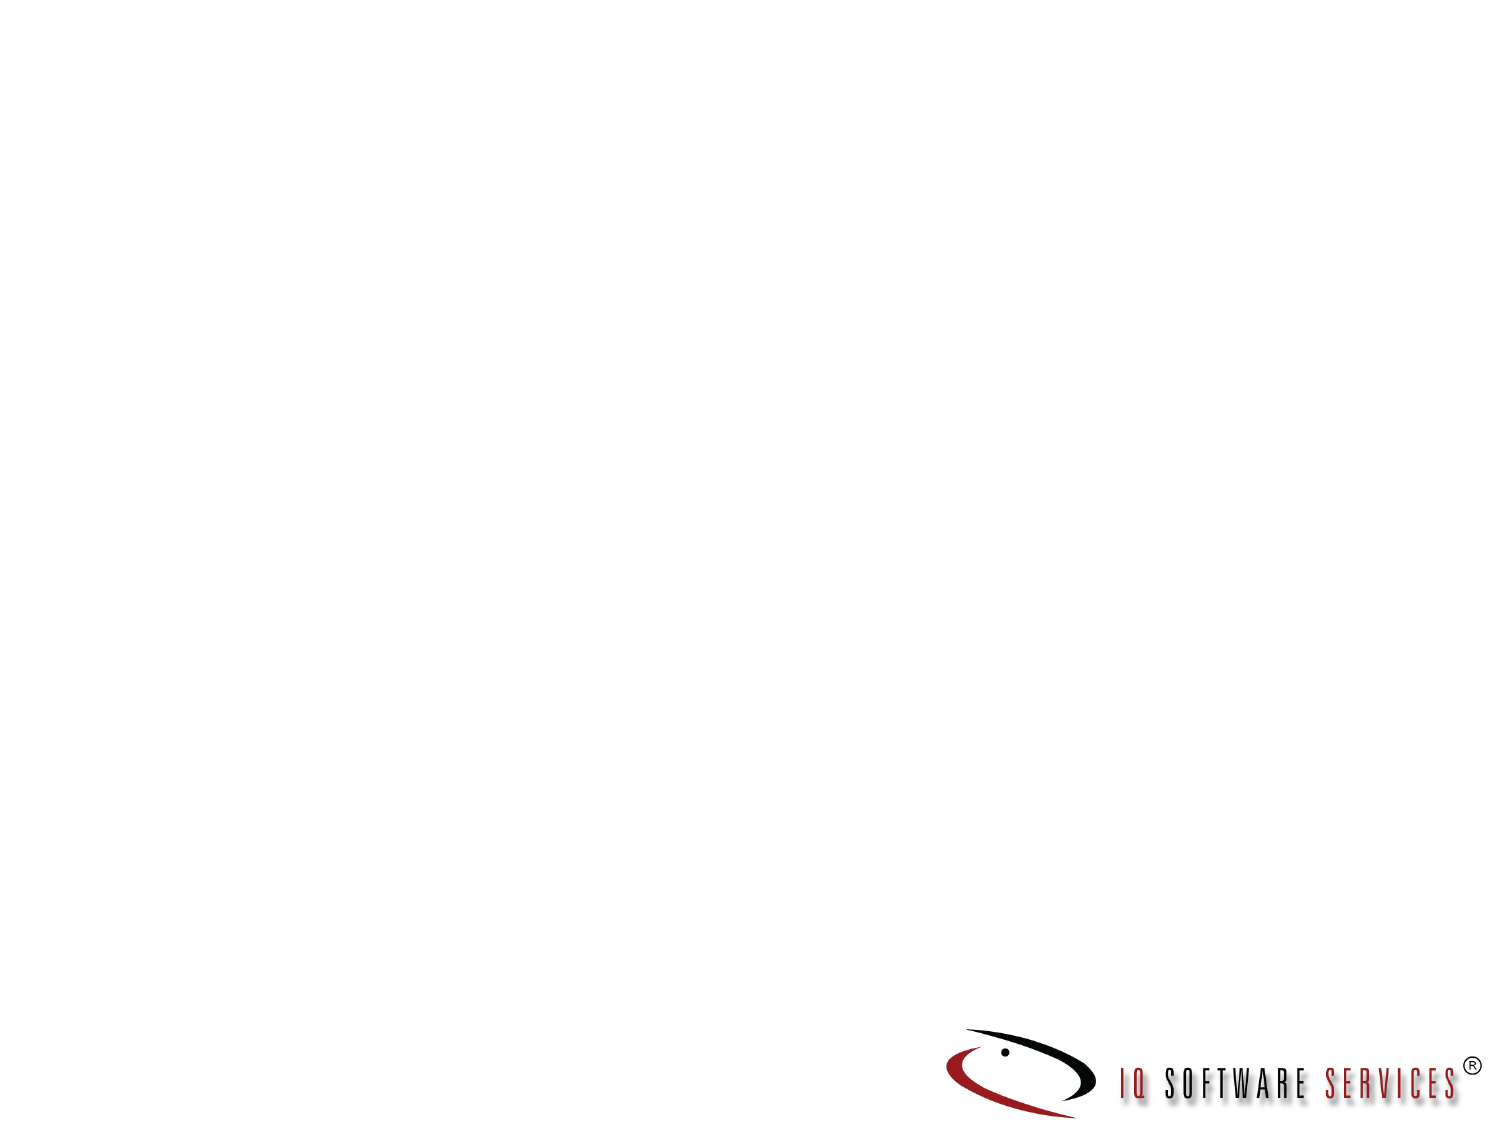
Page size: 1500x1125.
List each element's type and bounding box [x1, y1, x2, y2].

picture [931, 1017, 1500, 1125]
